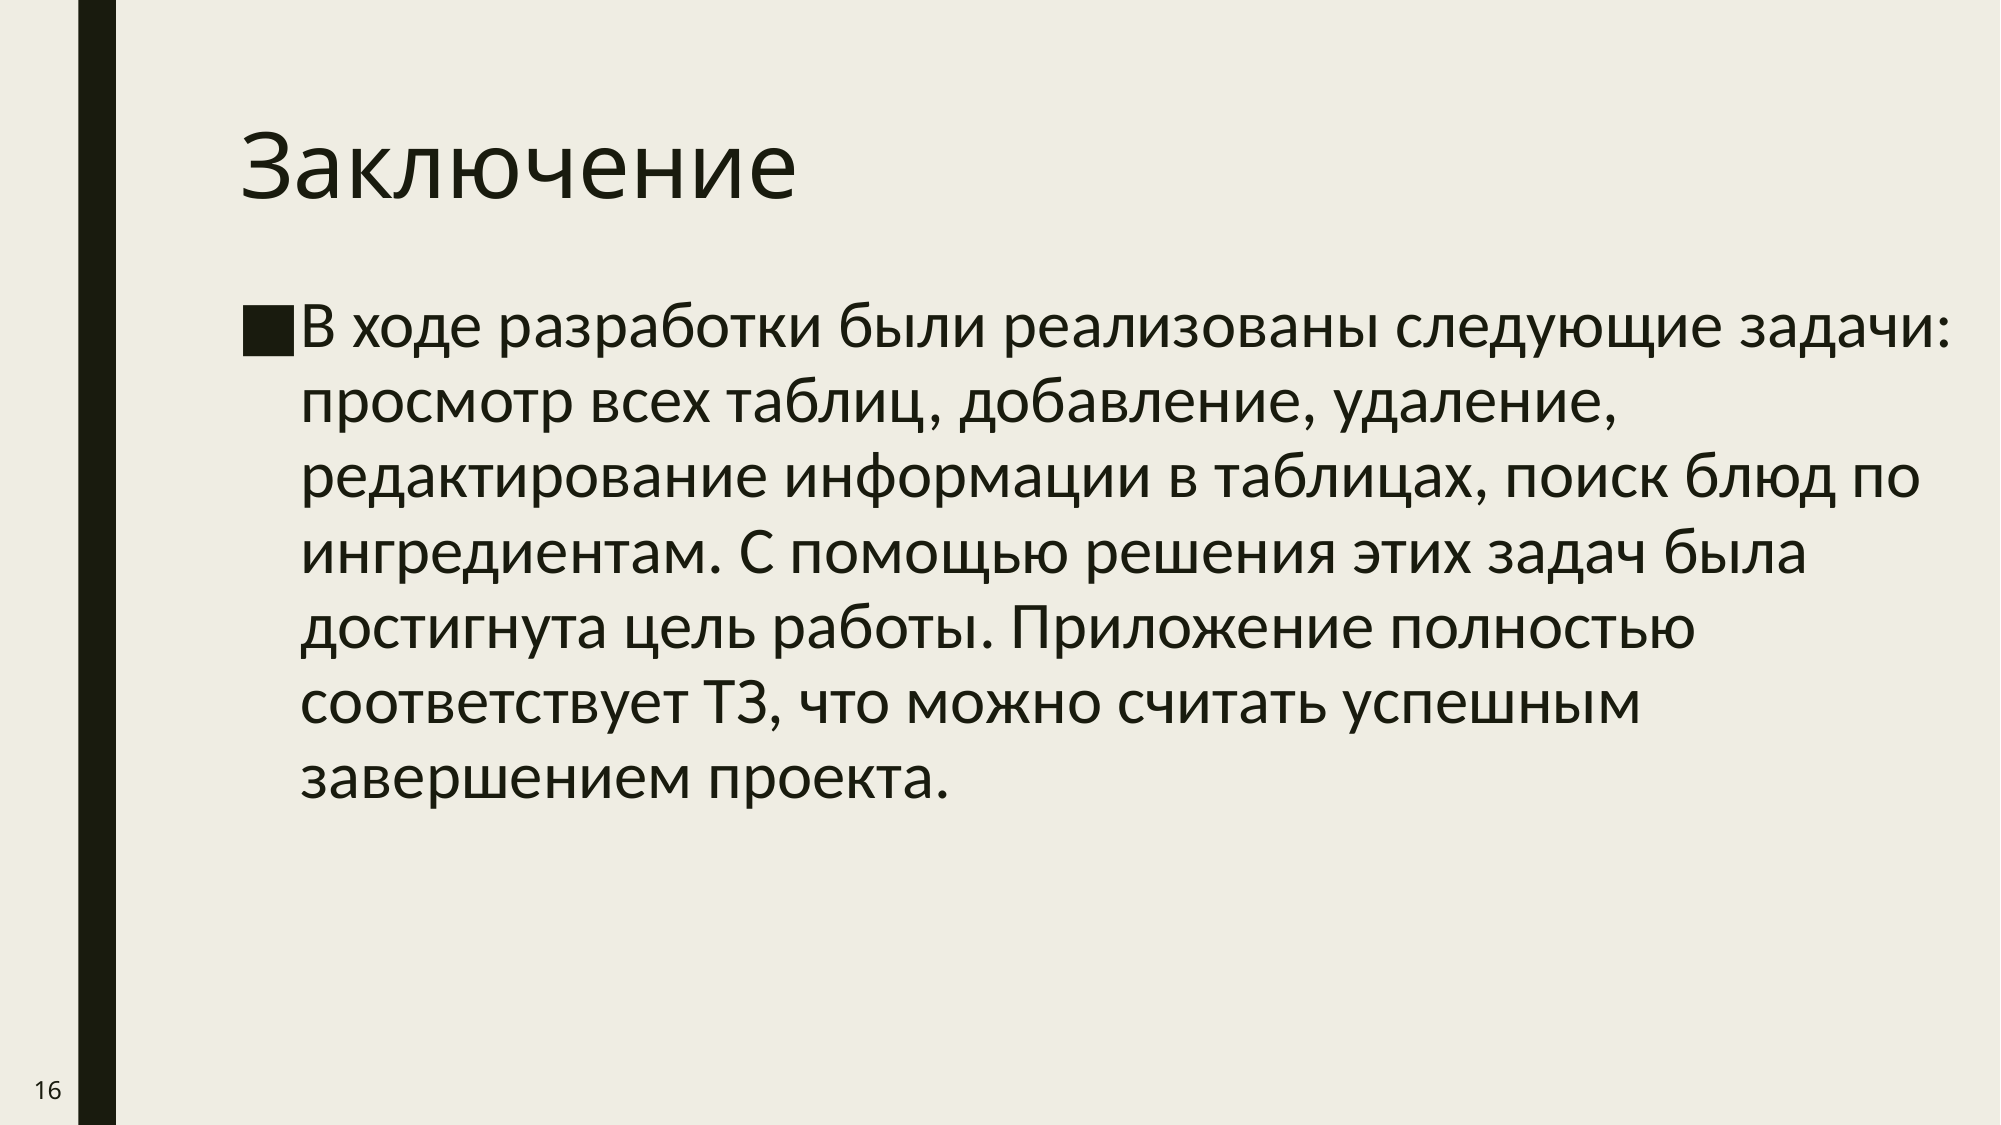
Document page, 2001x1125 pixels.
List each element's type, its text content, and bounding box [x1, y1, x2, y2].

slide_number 16 [0, 1058, 78, 1125]
list В ходе разработки были реализованы следующие задачи: просмотр всех таблиц, добавление, удаление, редактирование информации в таблицах, поиск блюд по ингредиентам. С помощью решения этих задач была достигнута цель работы. Приложение полностью соответствует ТЗ, что можно считать успешным завершением проекта. [222, 280, 1973, 868]
title Заключение [225, 112, 1800, 280]
